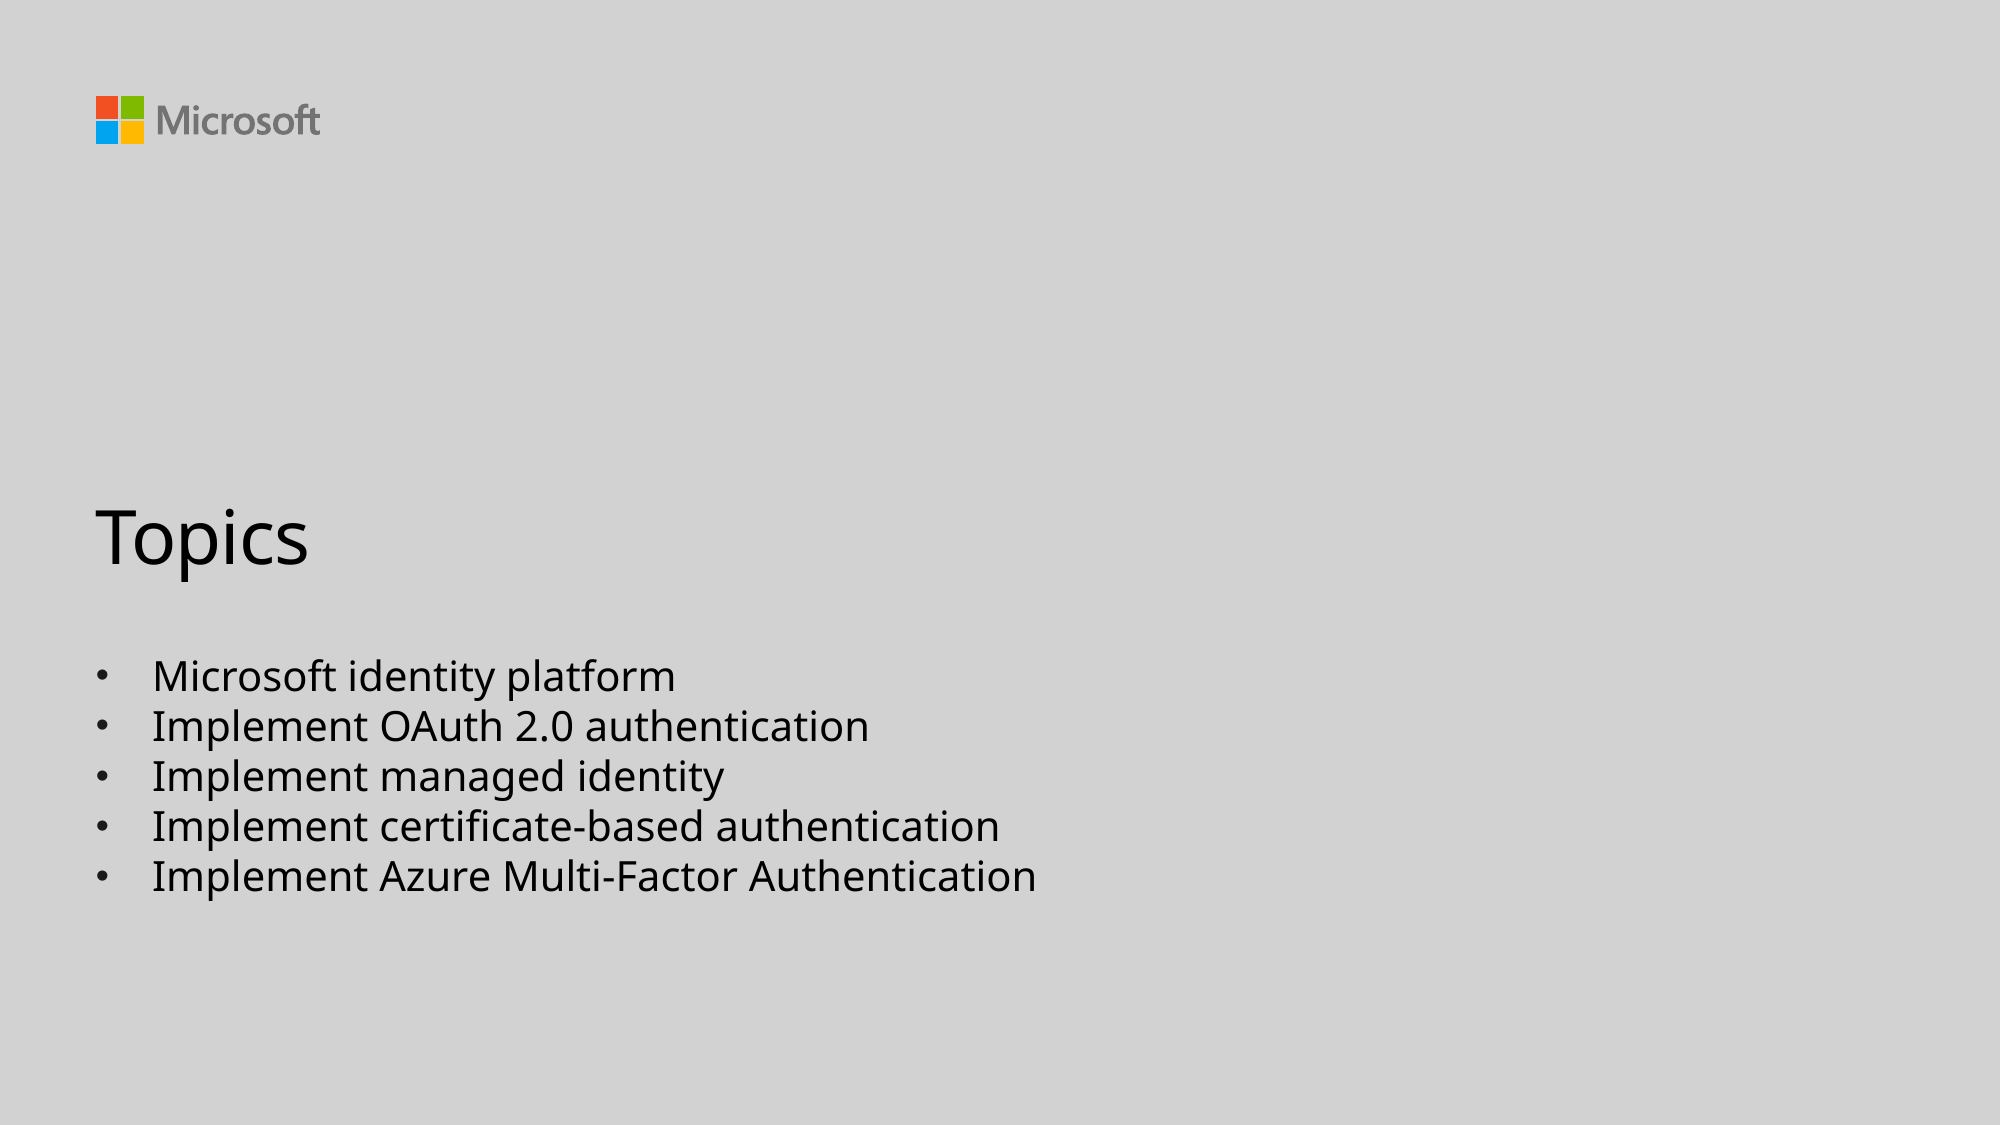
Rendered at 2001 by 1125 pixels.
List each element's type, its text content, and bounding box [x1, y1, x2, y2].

list Microsoft identity platform Implement OAuth 2.0 authentication Implement managed identity Implement certificate-based authentication Implement Azure Multi-Factor Authentication [95, 650, 1596, 903]
title Topics [95, 488, 1596, 580]
